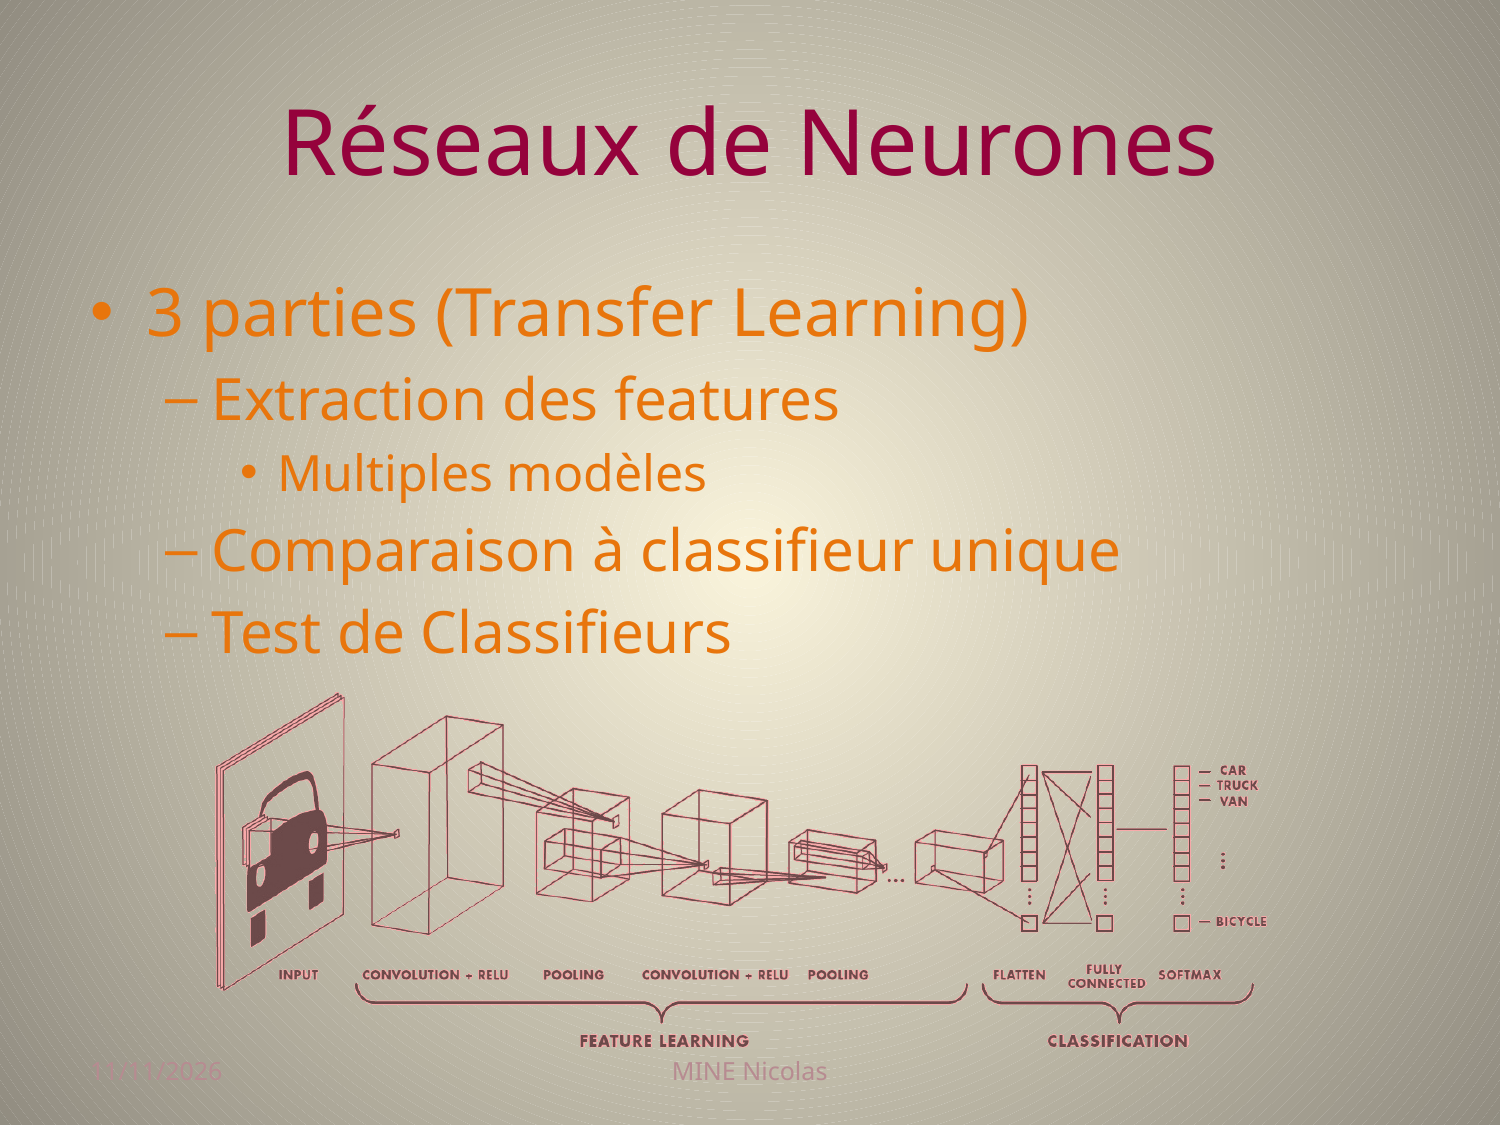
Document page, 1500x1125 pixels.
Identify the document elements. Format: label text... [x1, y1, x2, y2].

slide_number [75, 1042, 425, 1103]
picture [215, 692, 1268, 1048]
footer MINE Nicolas [512, 1057, 988, 1103]
title Réseaux de Neurones [75, 45, 1425, 233]
list 3 parties (Transfer Learning) Extraction des features Multiples modèles Comparaison à classifieur unique Test de Classifieurs [75, 262, 1425, 1005]
